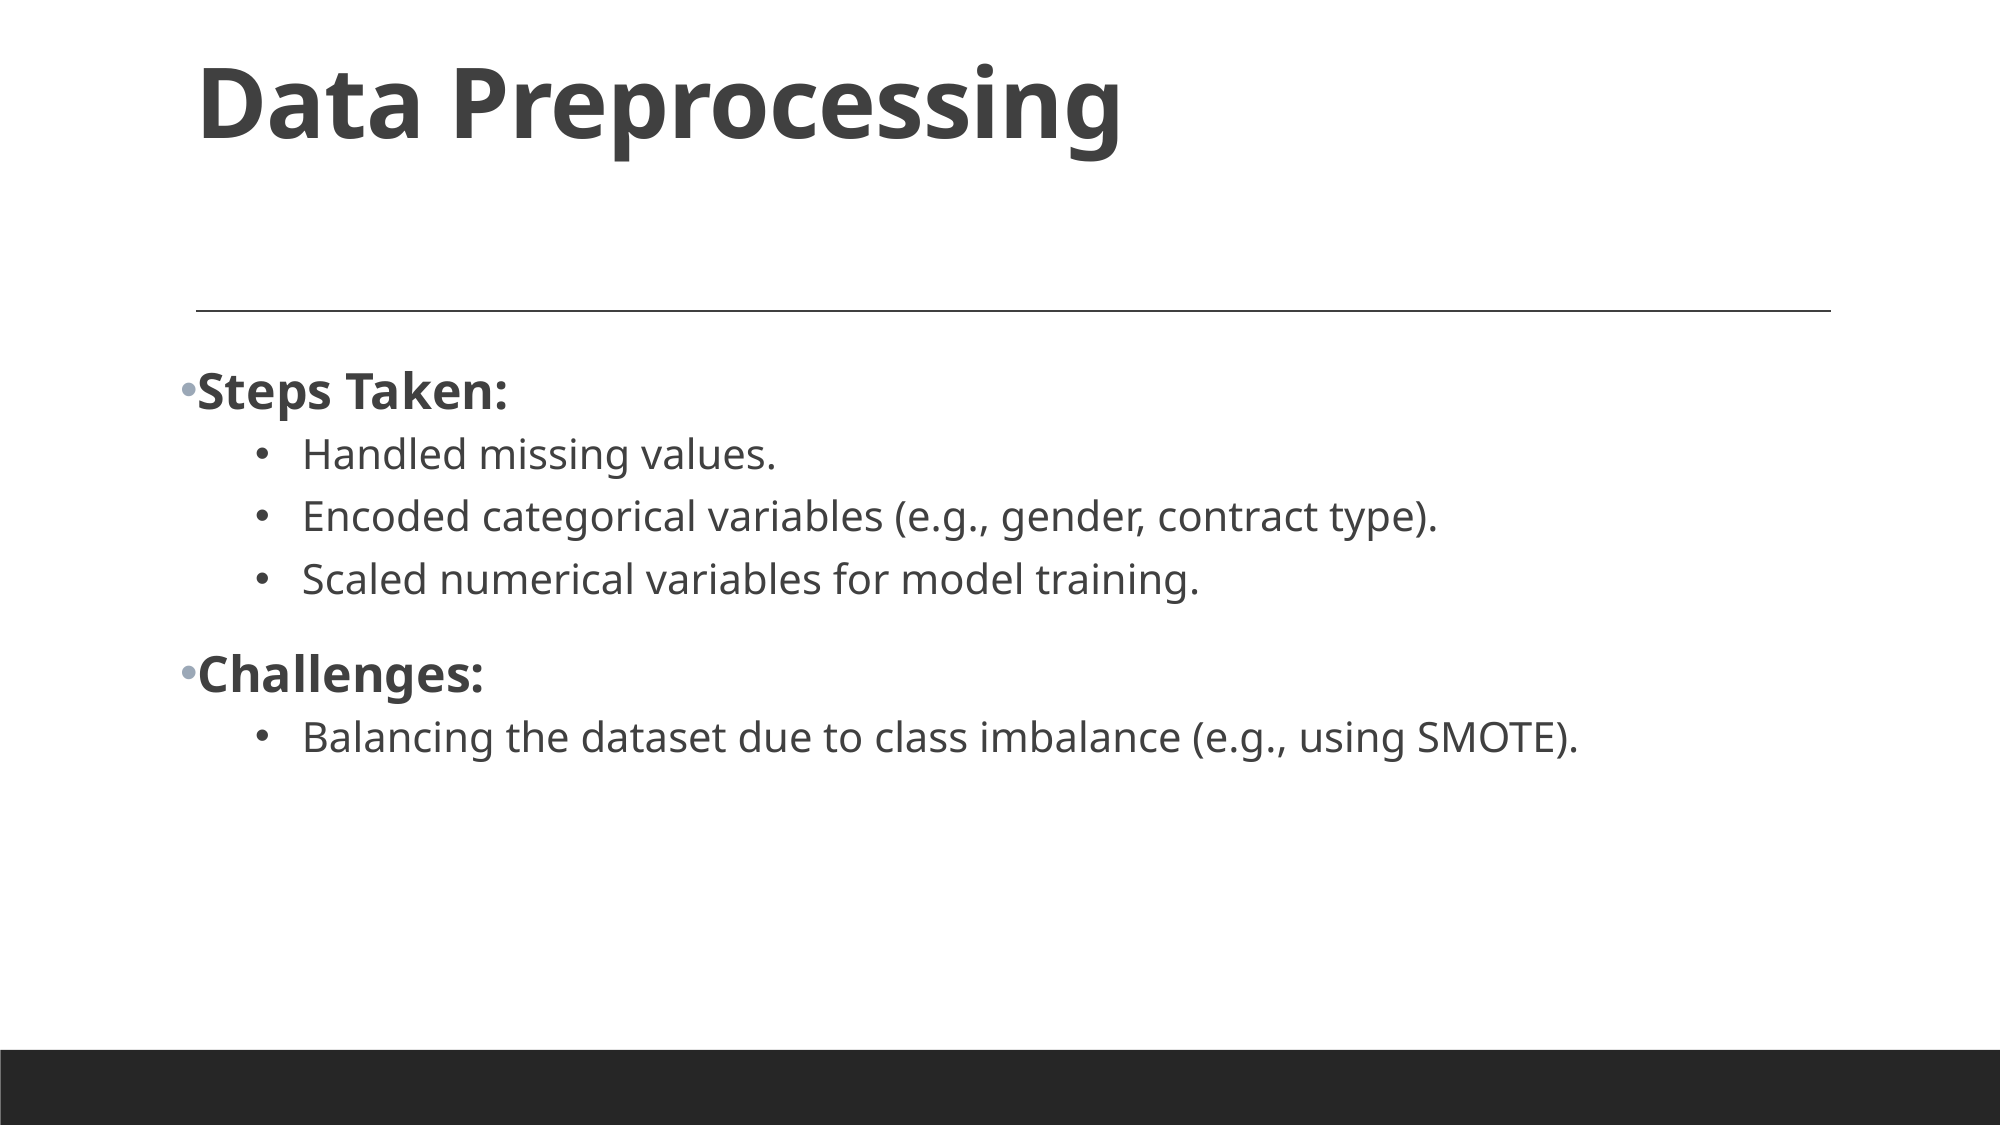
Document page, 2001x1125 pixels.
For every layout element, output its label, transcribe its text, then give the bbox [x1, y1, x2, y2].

title Data Preprocessing [180, 47, 1830, 285]
list Steps Taken: Handled missing values. Encoded categorical variables (e.g., gender, contract type). Scaled numerical variables for model training. Challenges: Balancing the dataset due to class imbalance (e.g., using SMOTE). [180, 345, 1830, 963]
